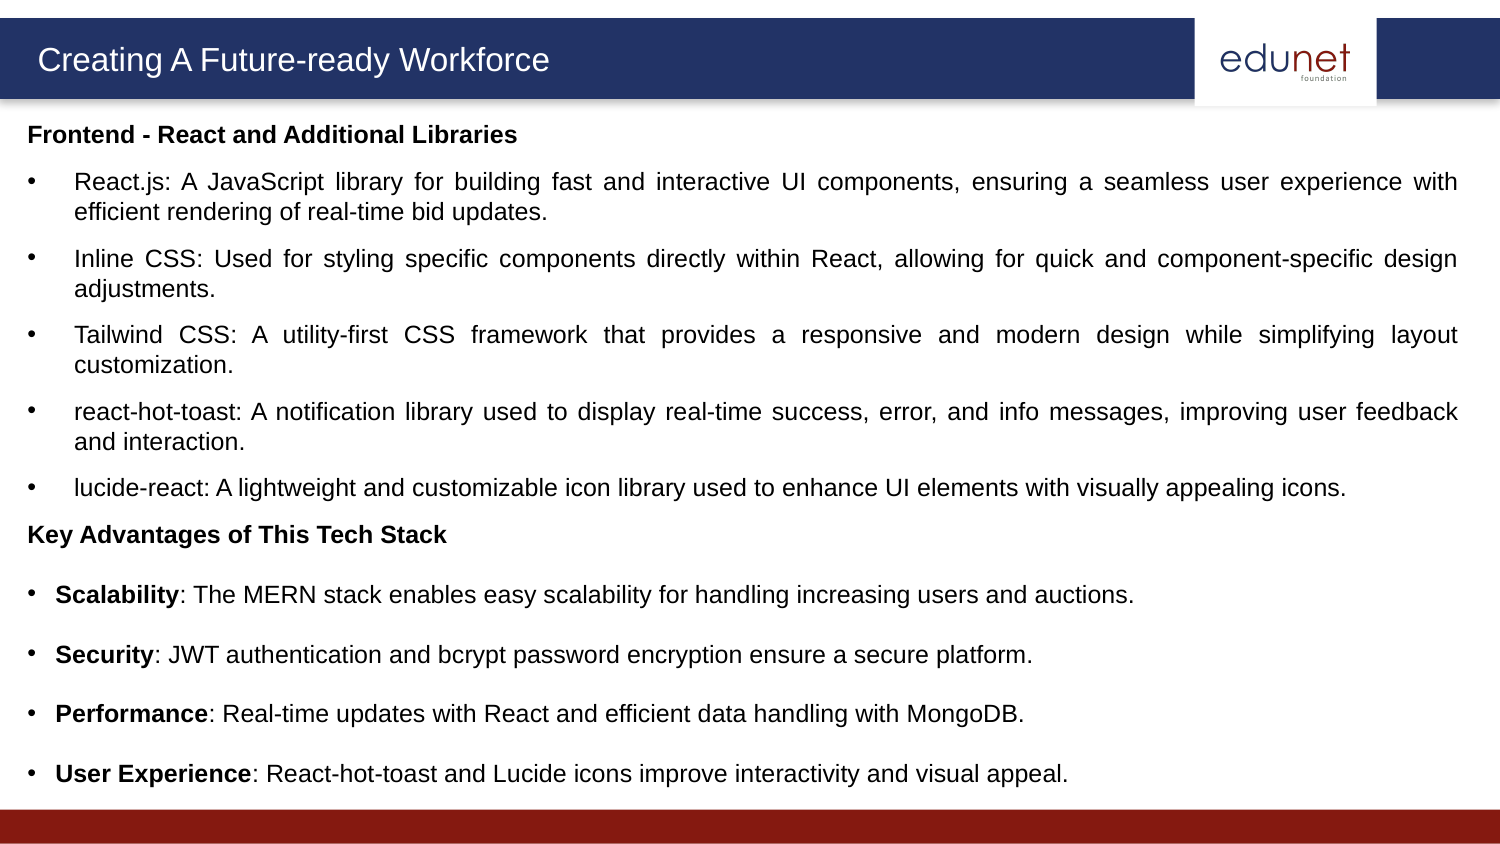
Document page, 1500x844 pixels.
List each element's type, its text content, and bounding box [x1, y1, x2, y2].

picture [1215, 38, 1356, 86]
text_box Frontend - React and Additional Libraries React.js: A JavaScript library for building fast and interactive UI components, ensuring a seamless user experience with efficient rendering of real-time bid updates. Inline CSS: Used for styling specific components directly within React, allowing for quick and component-specific design adjustments. Tailwind CSS: A utility-first CSS framework that provides a responsive and modern design while simplifying layout customization. react-hot-toast: A notification library used to display real-time success, error, and info messages, improving user feedback and interaction. lucide-react: A lightweight and customizable icon library used to enhance UI elements with visually appealing icons. Key Advantages of This Tech Stack Scalability: The MERN stack enables easy scalability for handling increasing users and auctions. Security: JWT authentication and bcrypt password encryption ensure a secure platform. Performance: Real-time updates with React and efficient data handling with MongoDB. User Experience: React-hot-toast and Lucide icons improve interactivity and visual appeal. [12, 111, 1476, 826]
